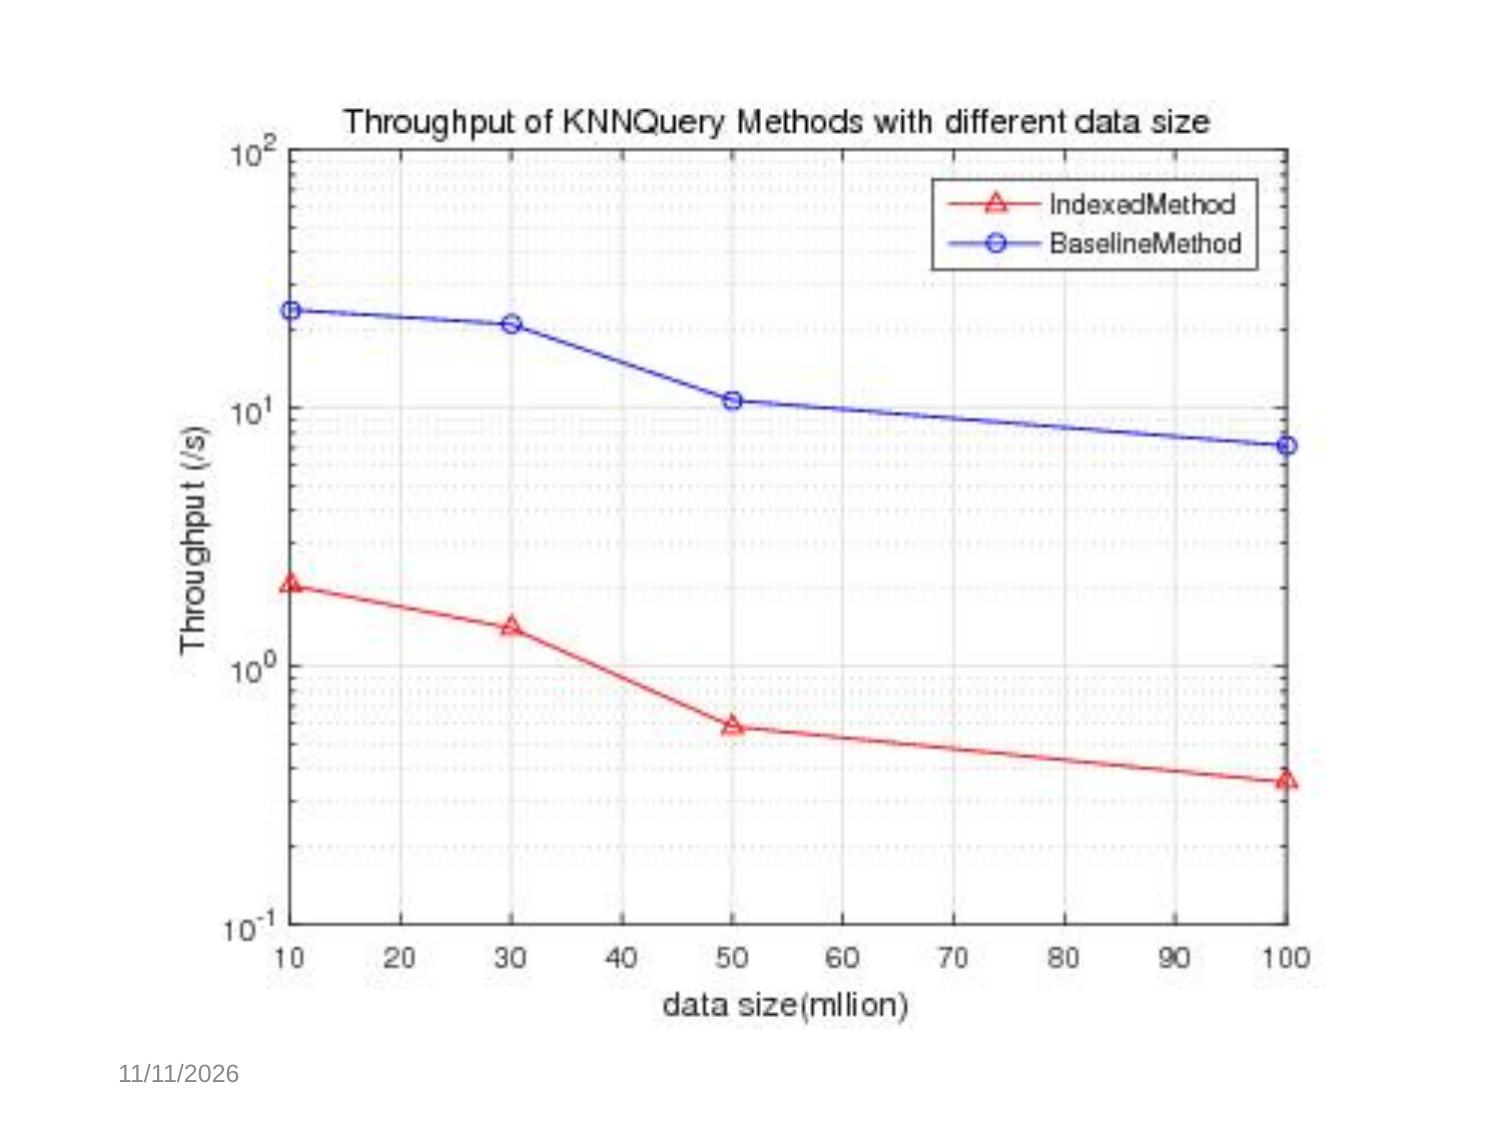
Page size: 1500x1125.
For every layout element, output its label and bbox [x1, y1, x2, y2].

slide_number [103, 1042, 441, 1103]
picture [124, 77, 1410, 1029]
